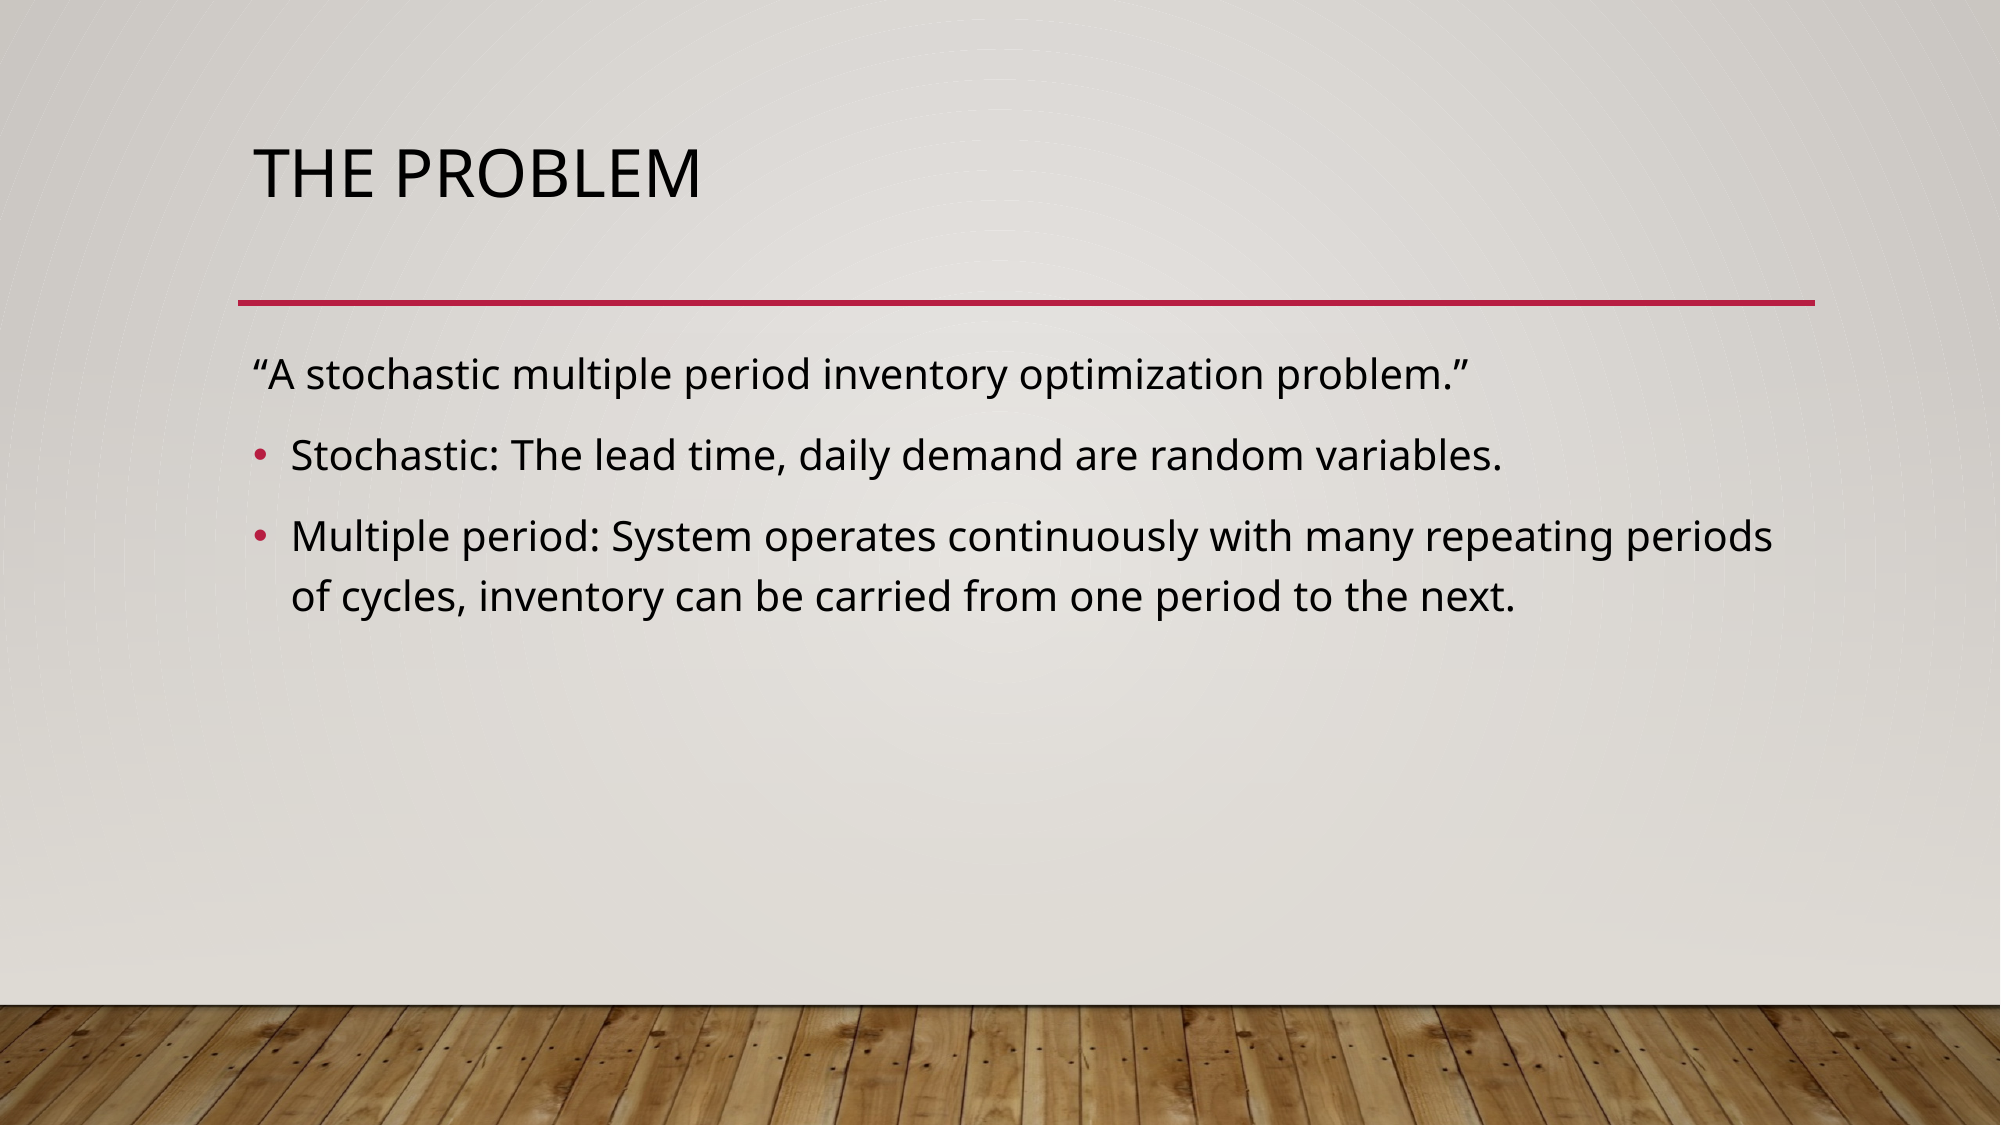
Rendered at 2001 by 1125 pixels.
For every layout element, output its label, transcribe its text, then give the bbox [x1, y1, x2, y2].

list “A stochastic multiple period inventory optimization problem.” Stochastic: The lead time, daily demand are random variables. Multiple period: System operates continuously with many repeating periods of cycles, inventory can be carried from one period to the next. [238, 330, 1814, 897]
title The Problem [238, 131, 1814, 305]
picture [0, 1005, 2000, 1125]
